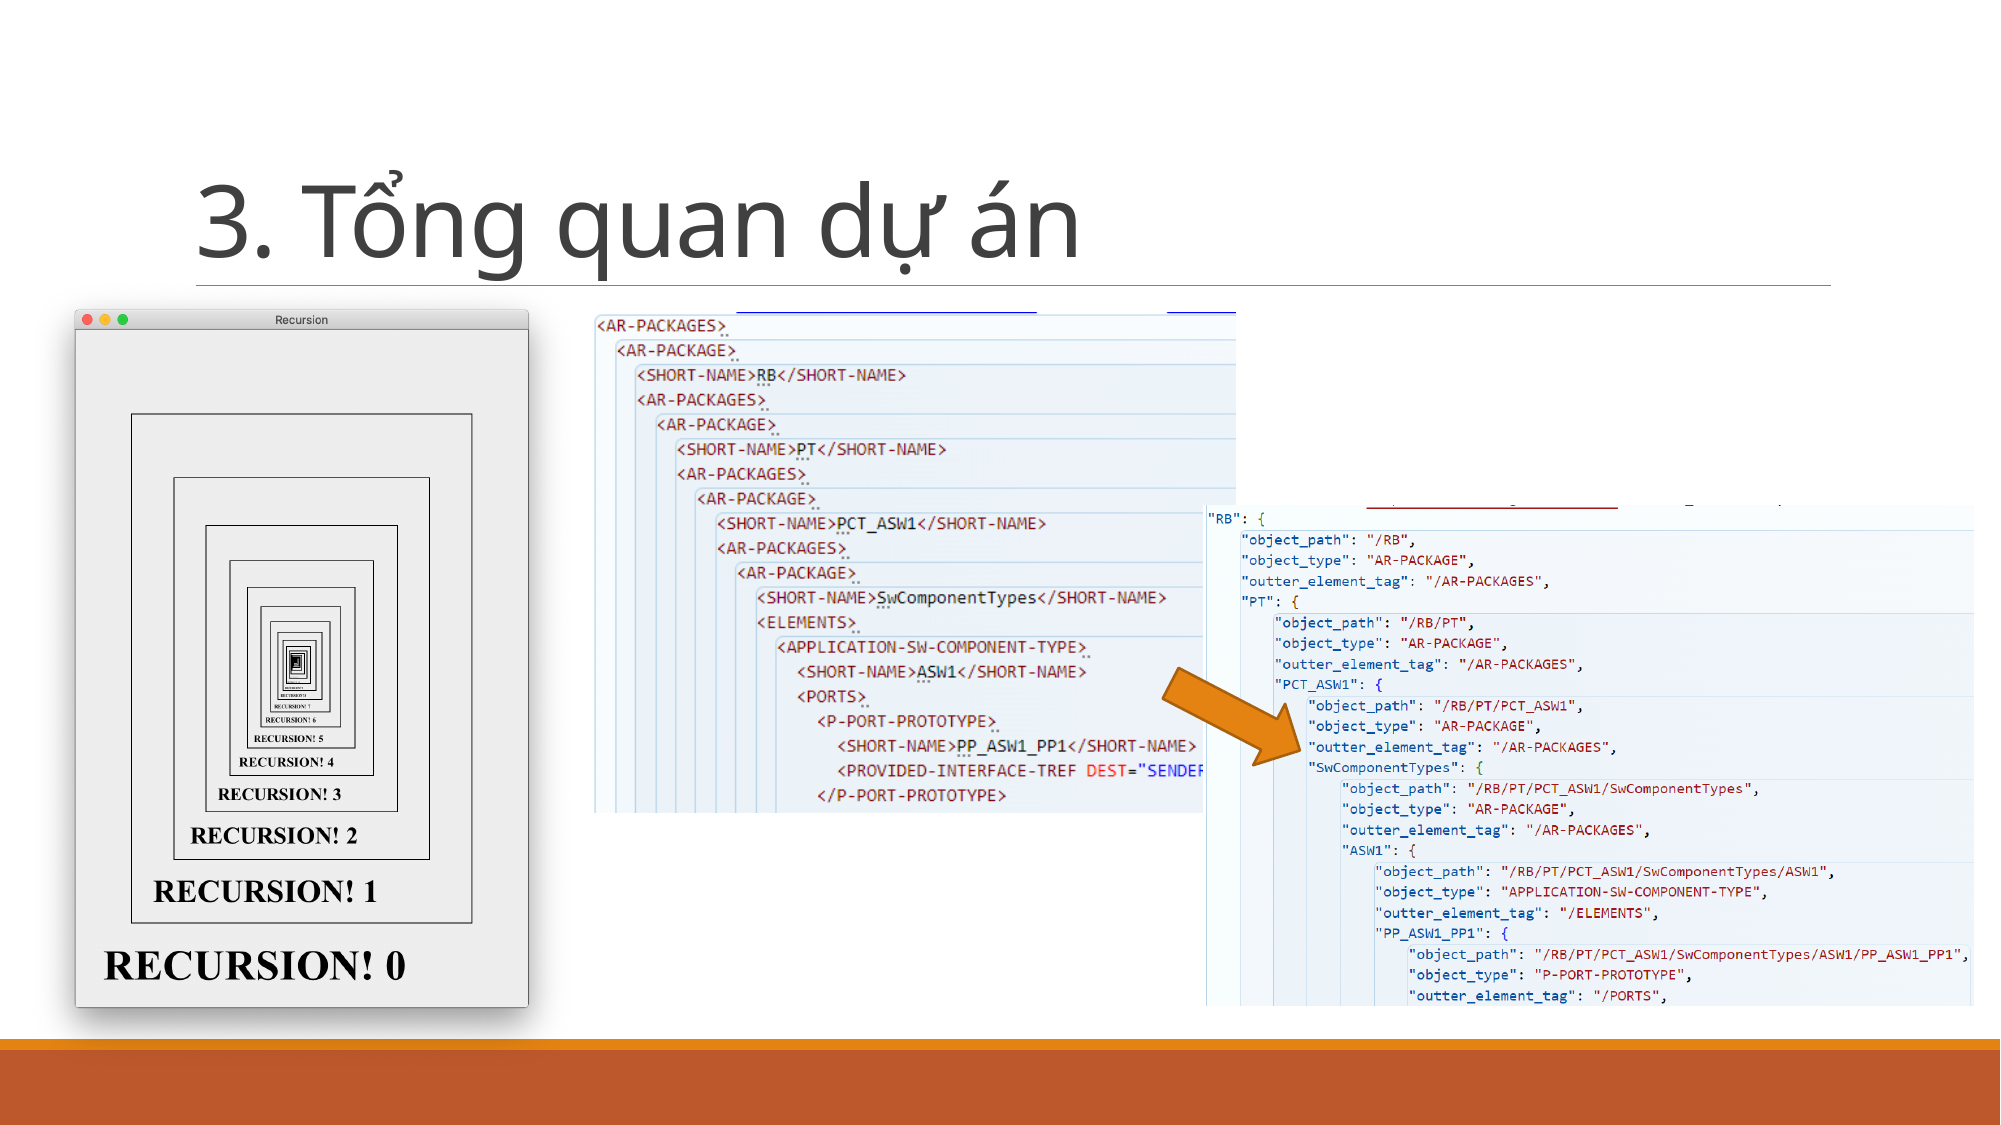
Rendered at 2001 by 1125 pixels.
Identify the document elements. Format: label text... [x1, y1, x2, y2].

title 3. Tổng quan dự án [180, 47, 1830, 285]
picture [591, 311, 1975, 1007]
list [25, 275, 578, 1074]
